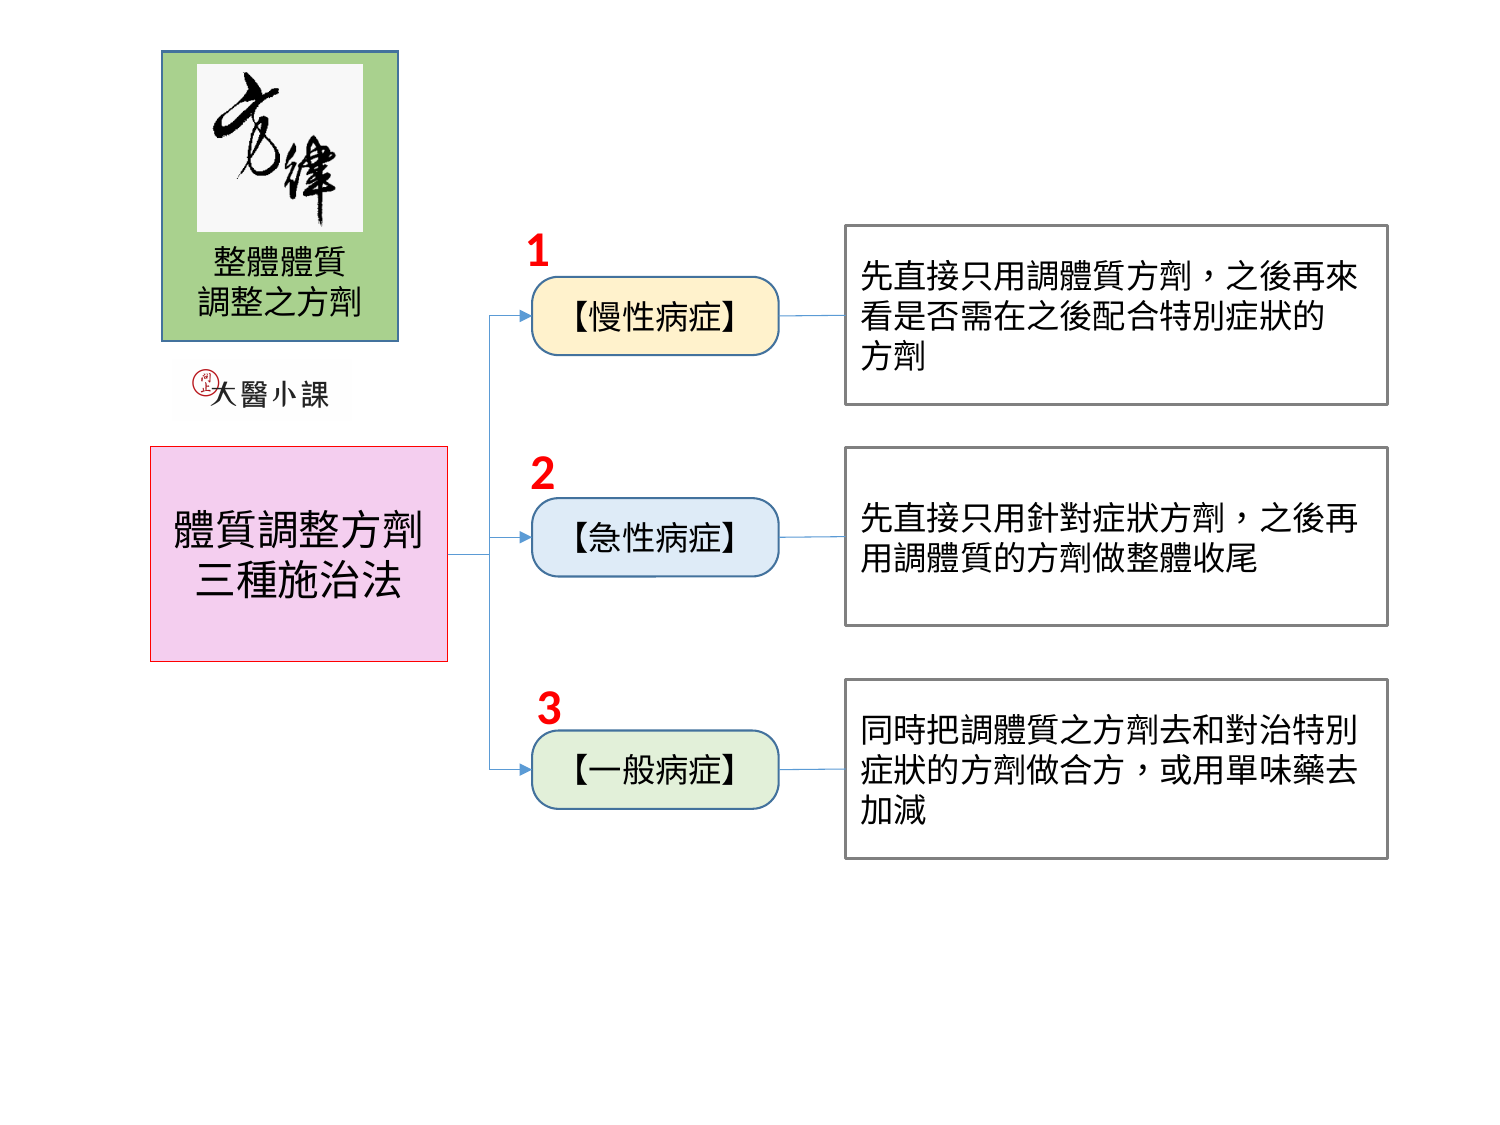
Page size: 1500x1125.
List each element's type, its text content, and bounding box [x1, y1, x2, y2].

text_box 體質調整方劑 三種施治法 [150, 446, 447, 662]
text_box 同時把調體質之方劑去和對治特別 症狀的方劑做合方，或用單味藥去 加減 [845, 679, 1388, 859]
text_box 【慢性病症】 [531, 275, 780, 357]
text_box 【急性病症】 [533, 497, 780, 578]
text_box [447, 555, 533, 770]
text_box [447, 315, 533, 537]
text_box 1 [509, 209, 565, 285]
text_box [447, 537, 533, 555]
text_box 整體體質 調整之方劑 [150, 234, 411, 329]
text_box 先直接只用針對症狀方劑，之後再 用調體質的方劑做整體收尾 [845, 447, 1388, 626]
text_box 先直接只用調體質方劑，之後再來 看是否需在之後配合特別症狀的 方劑 [845, 225, 1388, 405]
picture [197, 64, 363, 232]
text_box 3 [533, 667, 577, 742]
text_box 【一般病症】 [531, 729, 780, 810]
text_box [161, 329, 399, 342]
text_box 2 [533, 431, 571, 507]
picture [172, 359, 352, 421]
text_box [161, 50, 399, 234]
